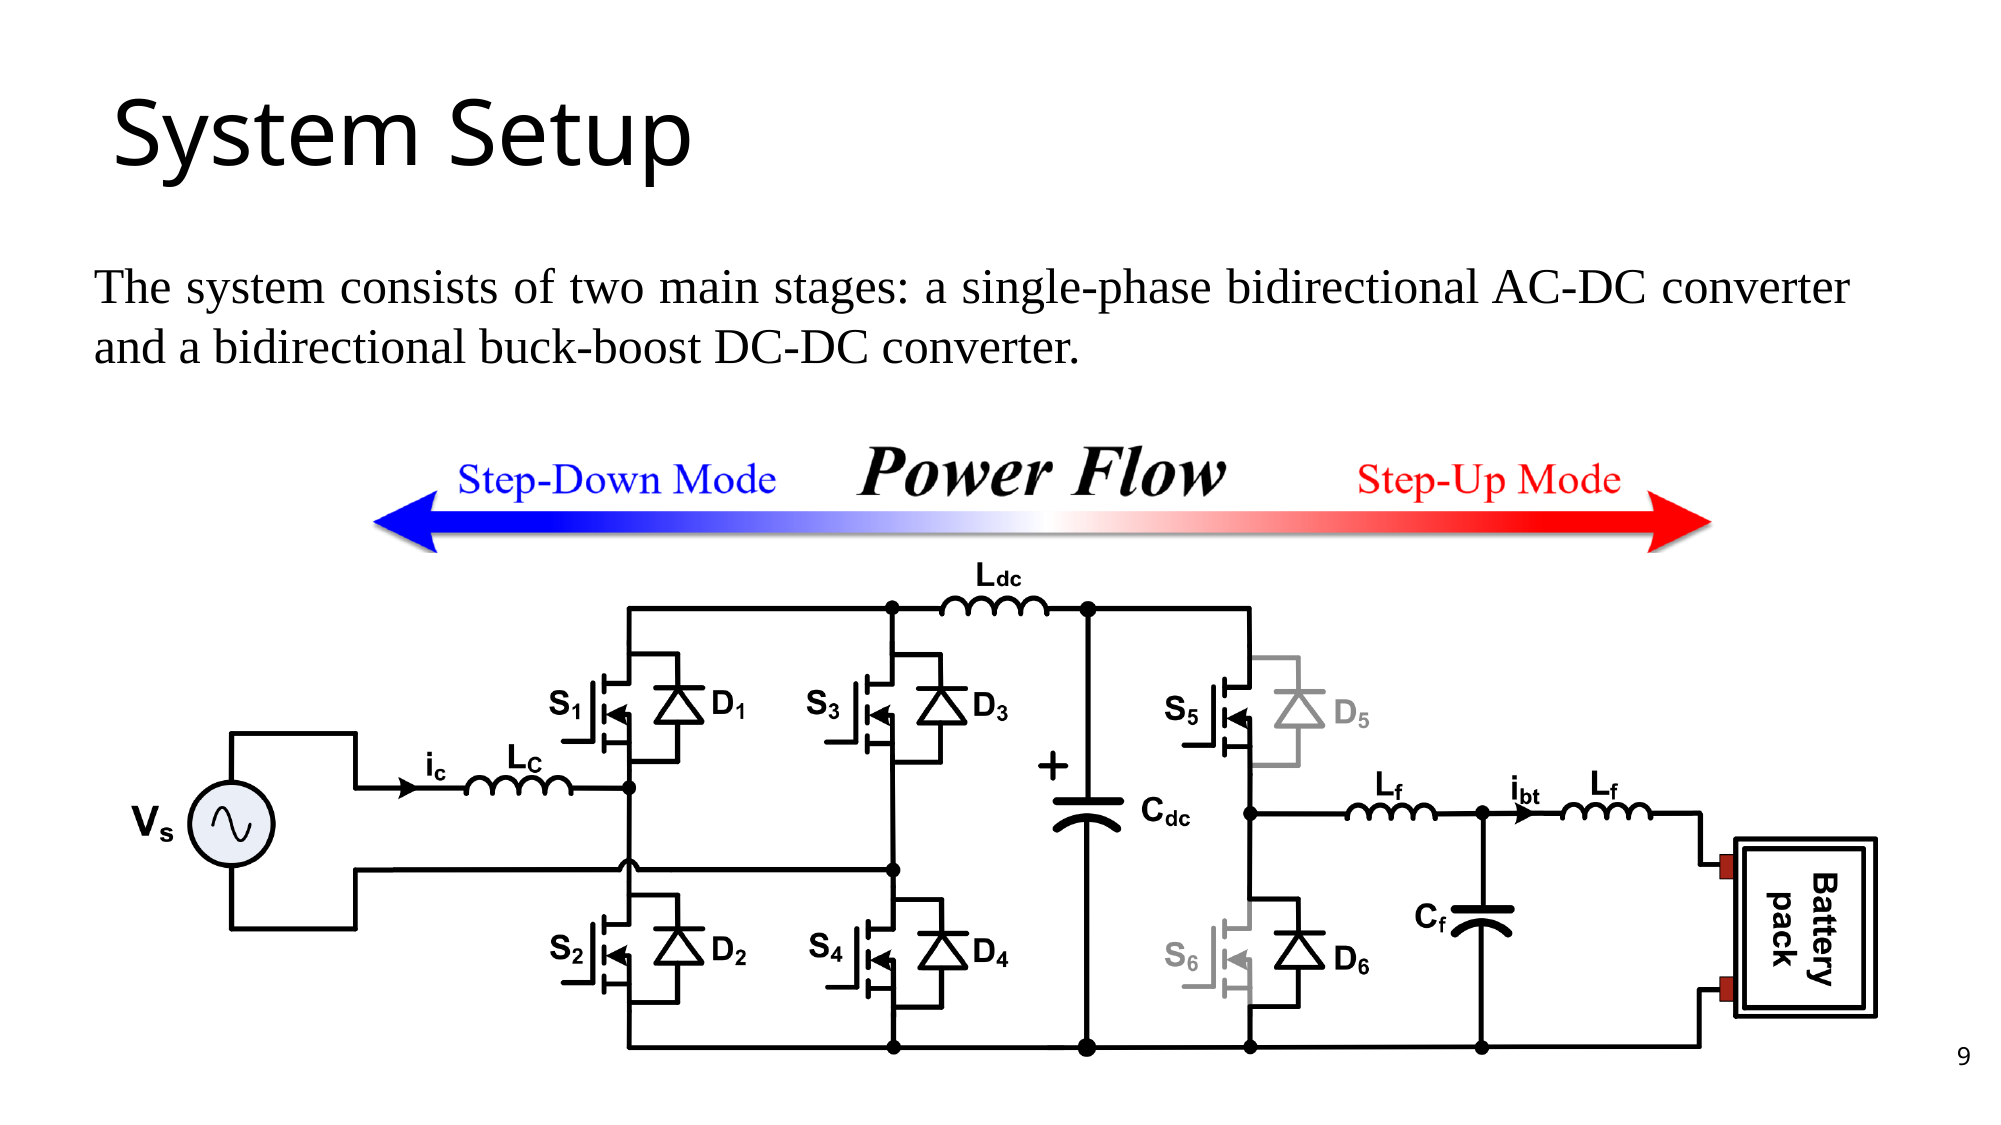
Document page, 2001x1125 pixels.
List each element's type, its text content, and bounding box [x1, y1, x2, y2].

text_box System Setup [97, 79, 1598, 245]
picture [96, 440, 1892, 1080]
text_box The system consists of two main stages: a single-phase bidirectional AC-DC converter and a bidirectional buck-boost DC-DC converter. [79, 245, 1867, 381]
slide_number 9 [1852, 1021, 1987, 1095]
